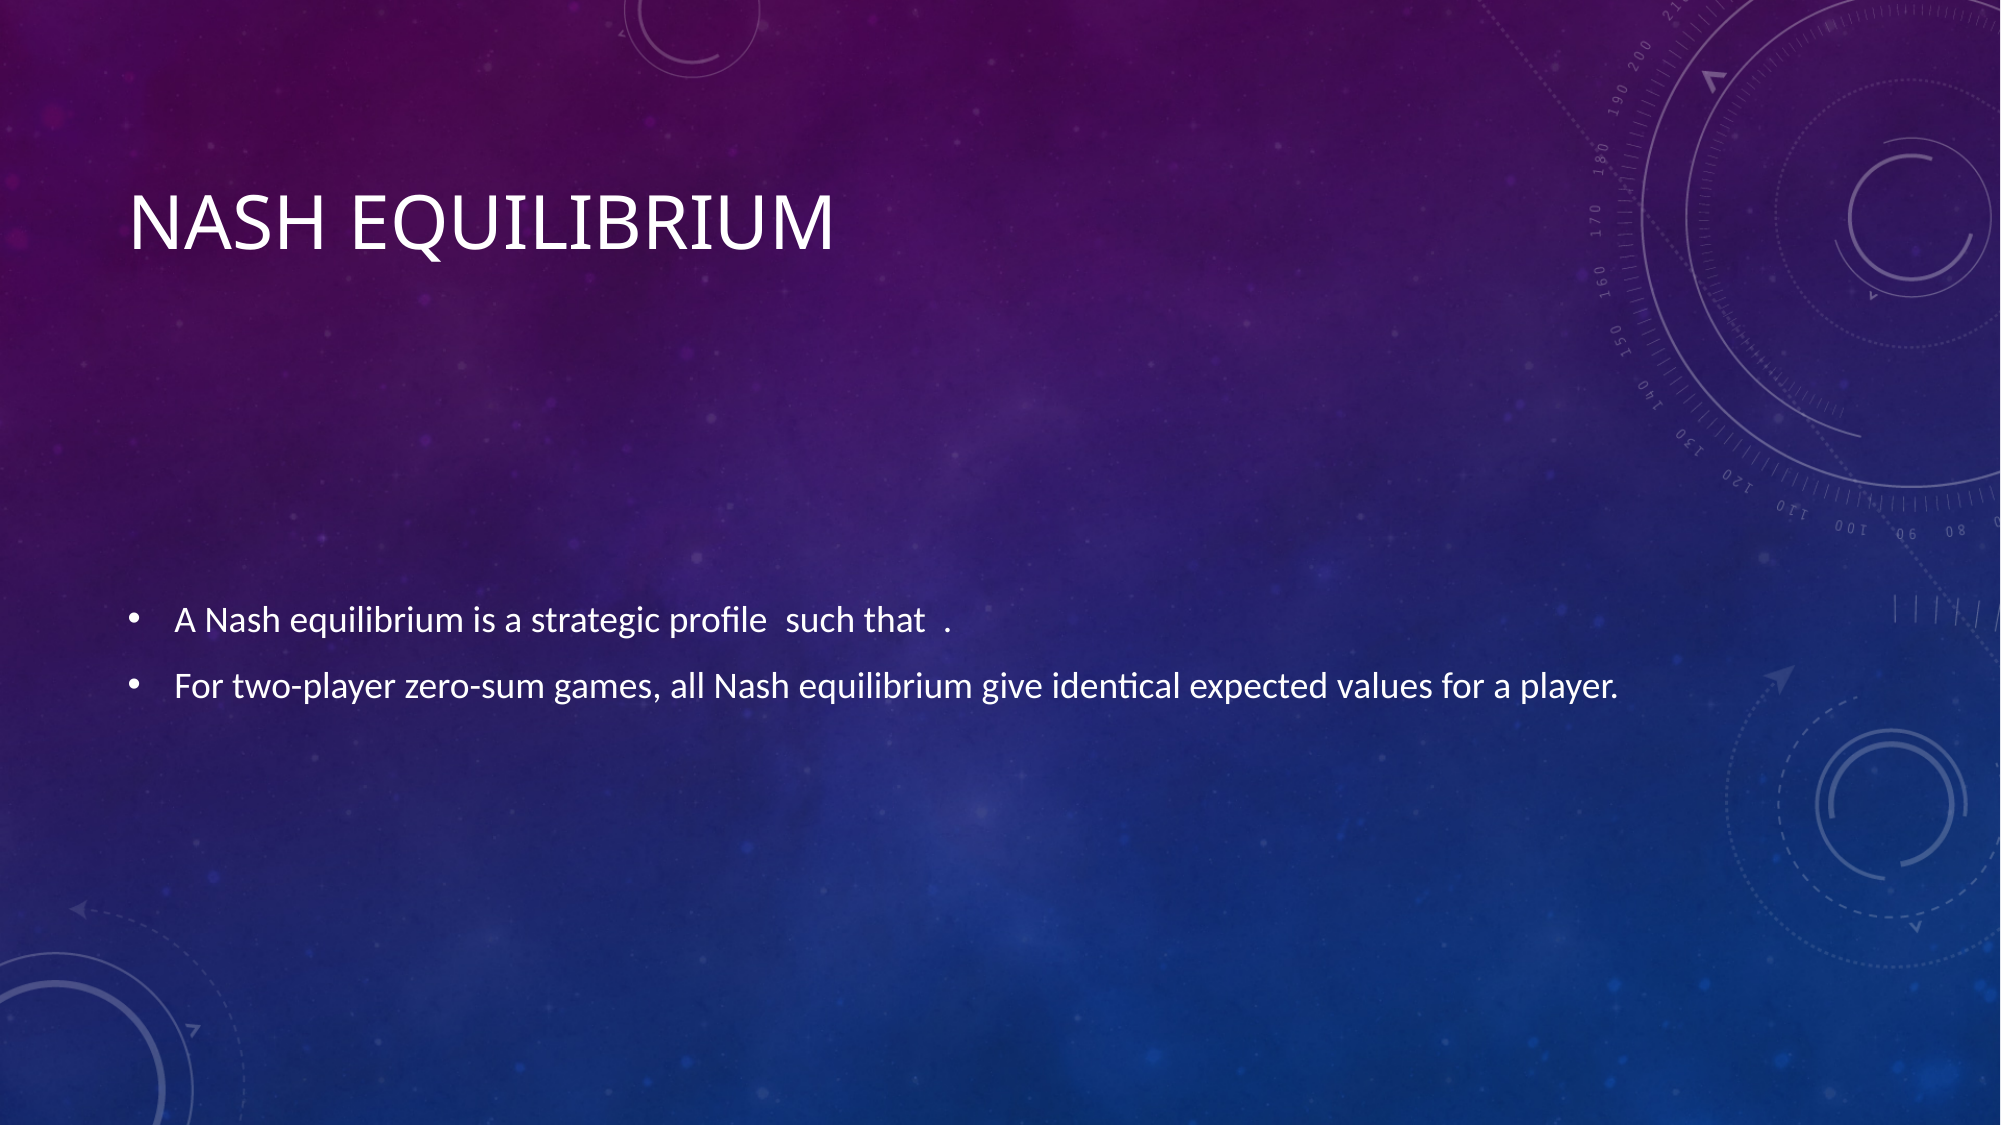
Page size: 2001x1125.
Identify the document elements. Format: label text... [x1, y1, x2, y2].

picture [0, 0, 2001, 1125]
title Nash equilibrium [112, 99, 1775, 339]
